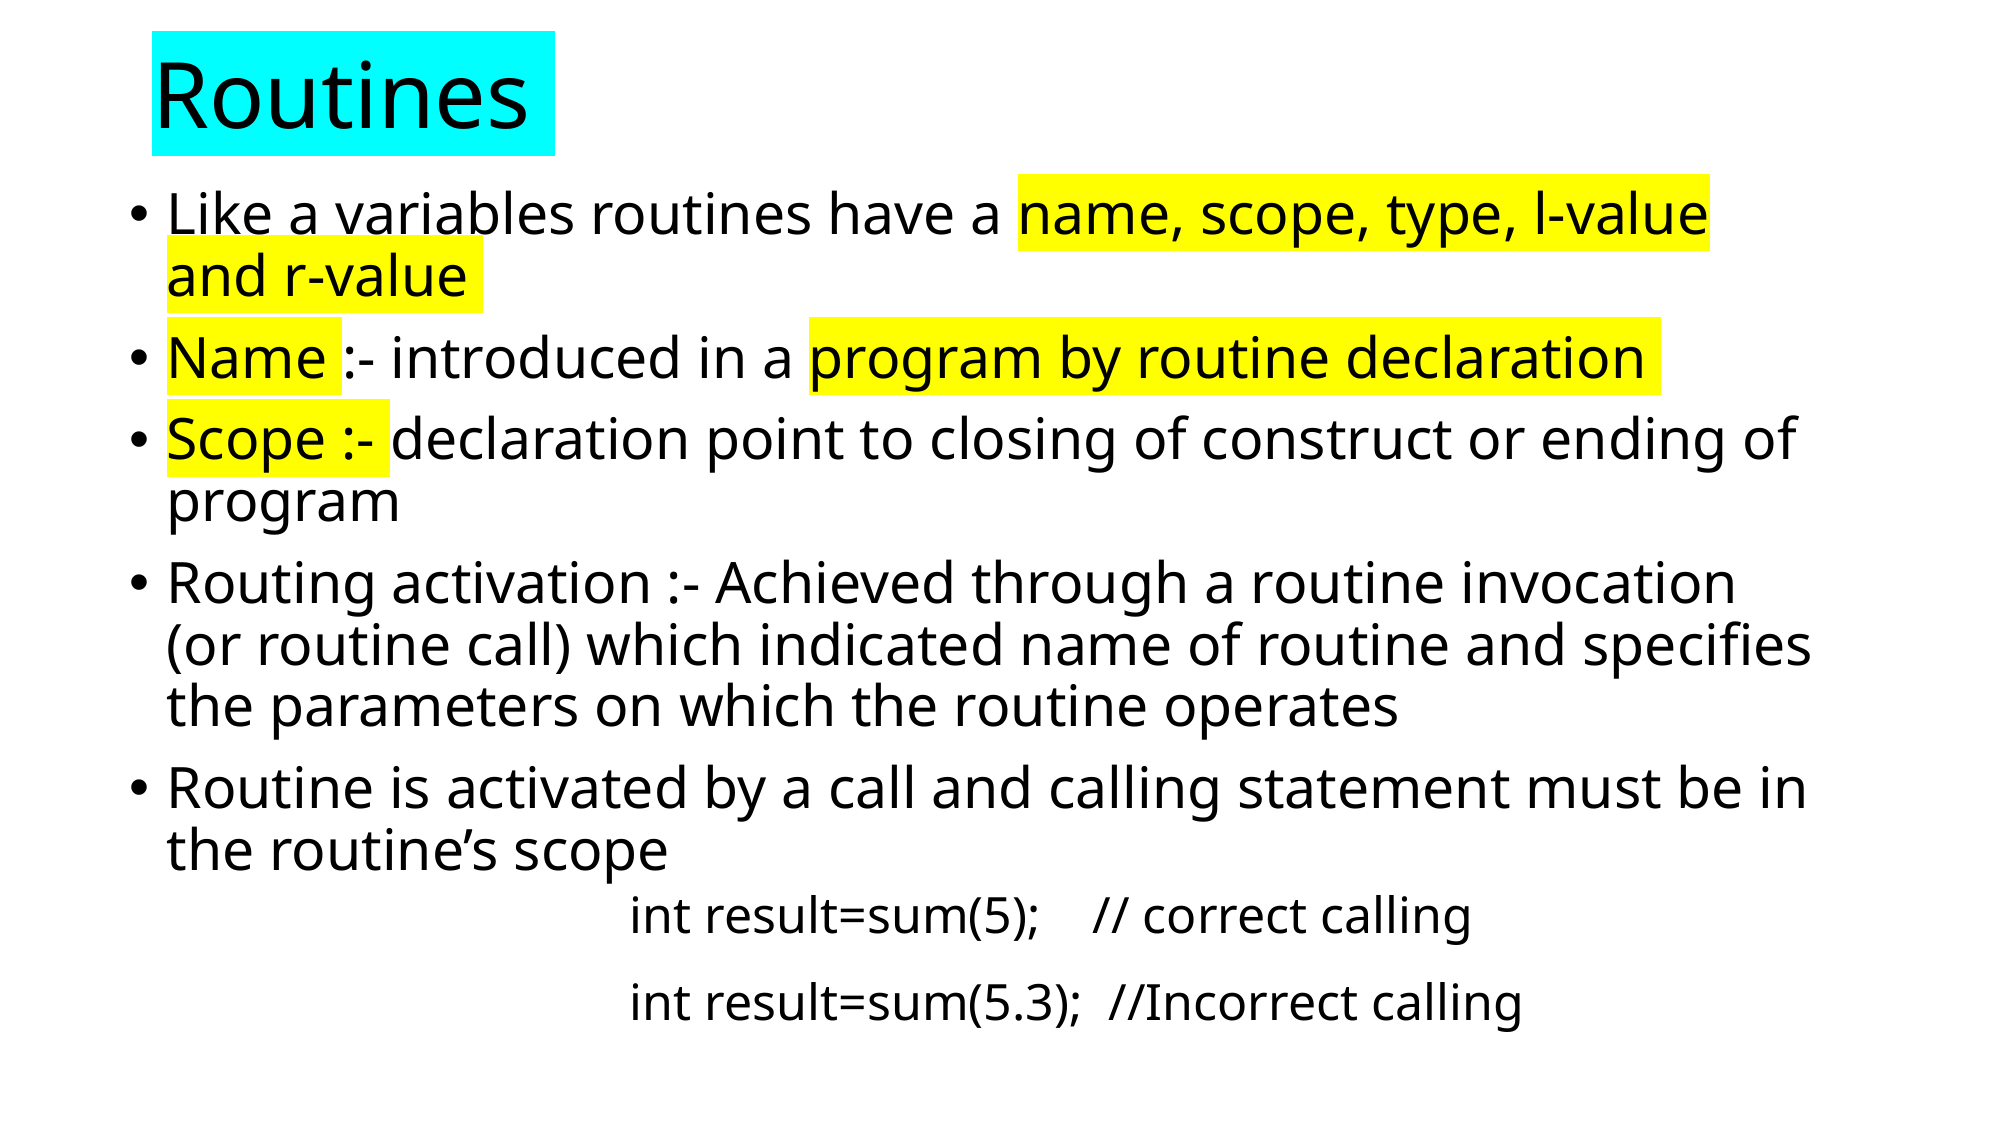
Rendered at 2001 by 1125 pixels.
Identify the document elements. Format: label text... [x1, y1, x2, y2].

text_box int result=sum(5.3); //Incorrect calling [615, 962, 1615, 1038]
list Like a variables routines have a name, scope, type, l-value and r-value Name :- introduced in a program by routine declaration Scope :- declaration point to closing of construct or ending of program Routing activation :- Achieved through a routine invocation (or routine call) which indicated name of routine and specifies the parameters on which the routine operates Routine is activated by a call and calling statement must be in the routine’s scope [114, 177, 1840, 892]
text_box int result=sum(5); // correct calling [615, 876, 1615, 951]
title Routines [137, 20, 1863, 178]
